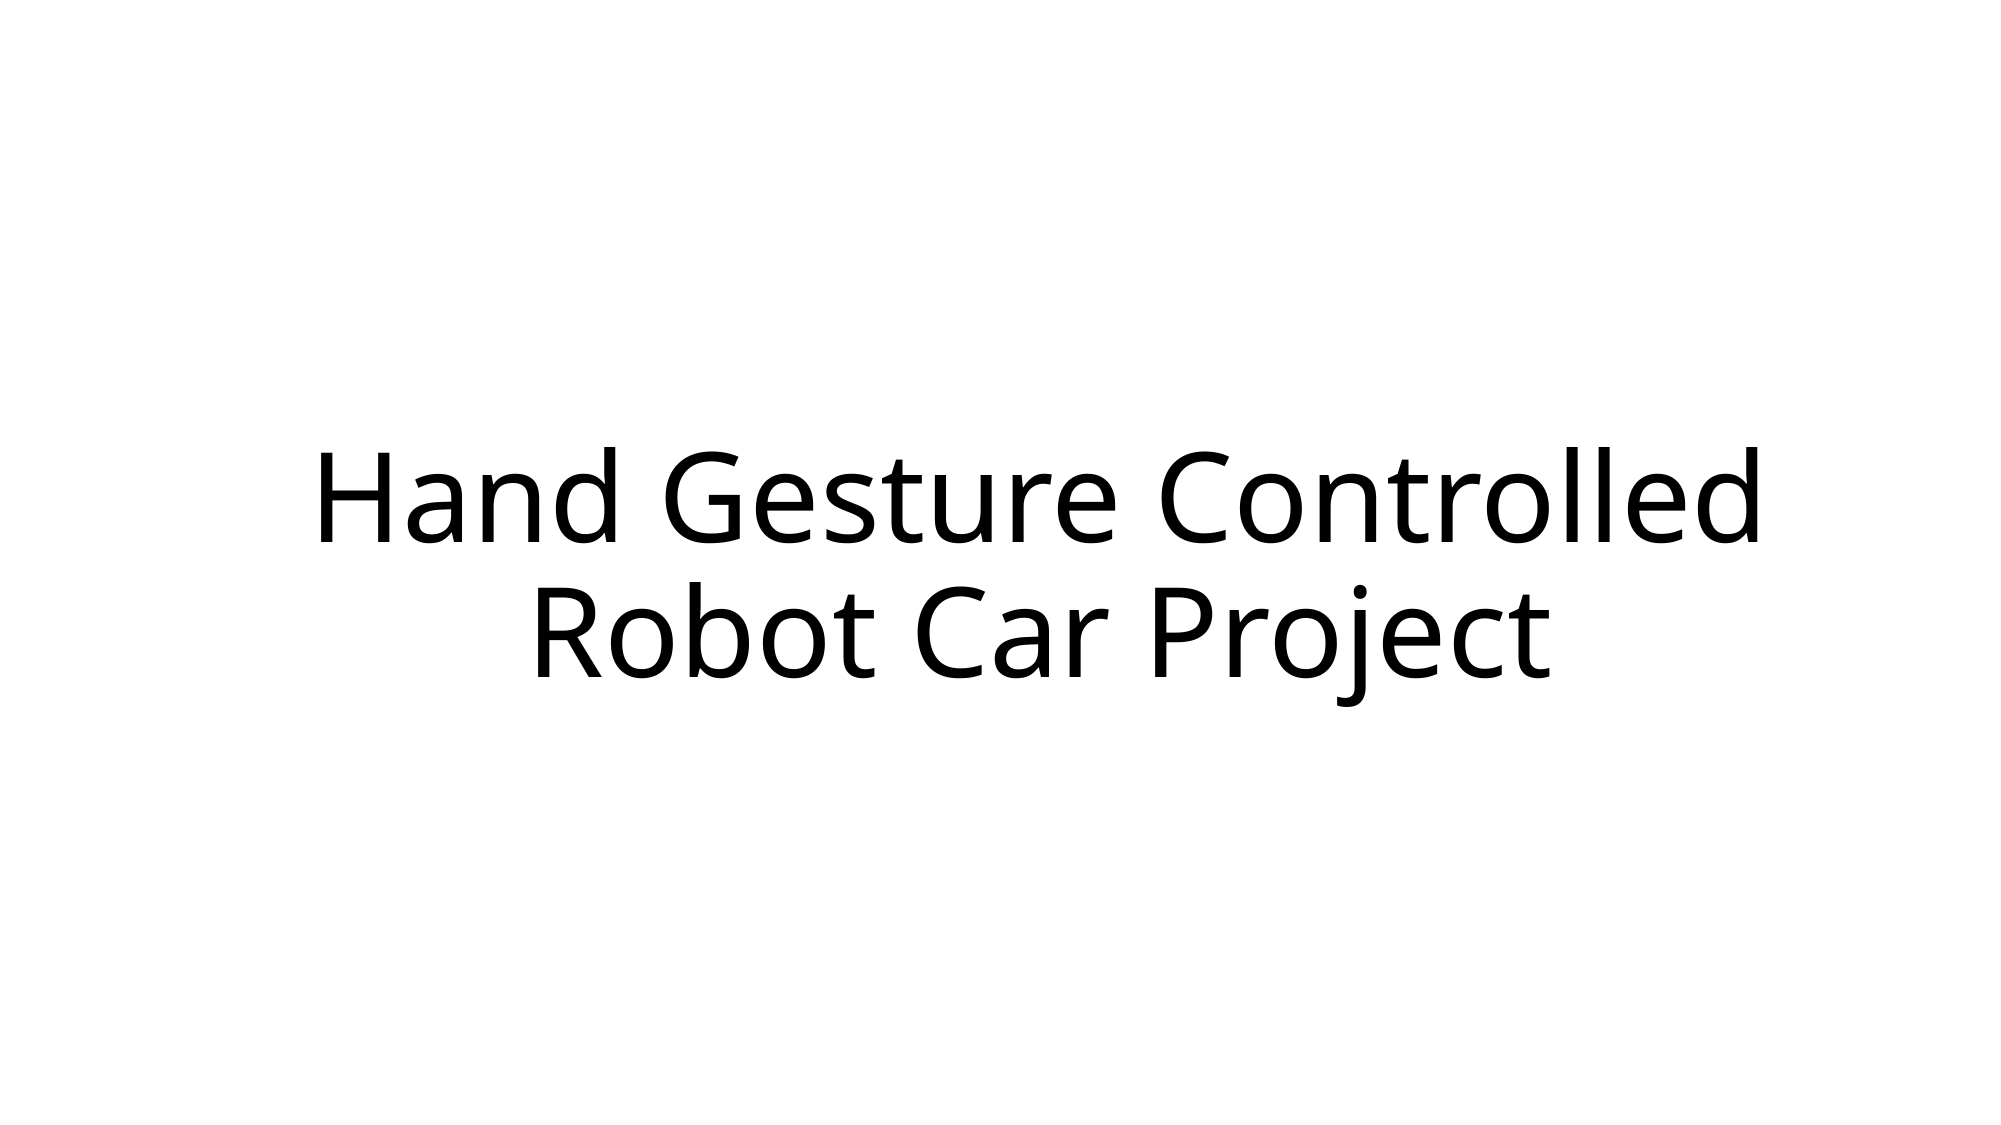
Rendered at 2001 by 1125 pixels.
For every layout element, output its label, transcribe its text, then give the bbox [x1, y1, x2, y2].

title Hand Gesture Controlled Robot Car Project [289, 320, 1790, 713]
